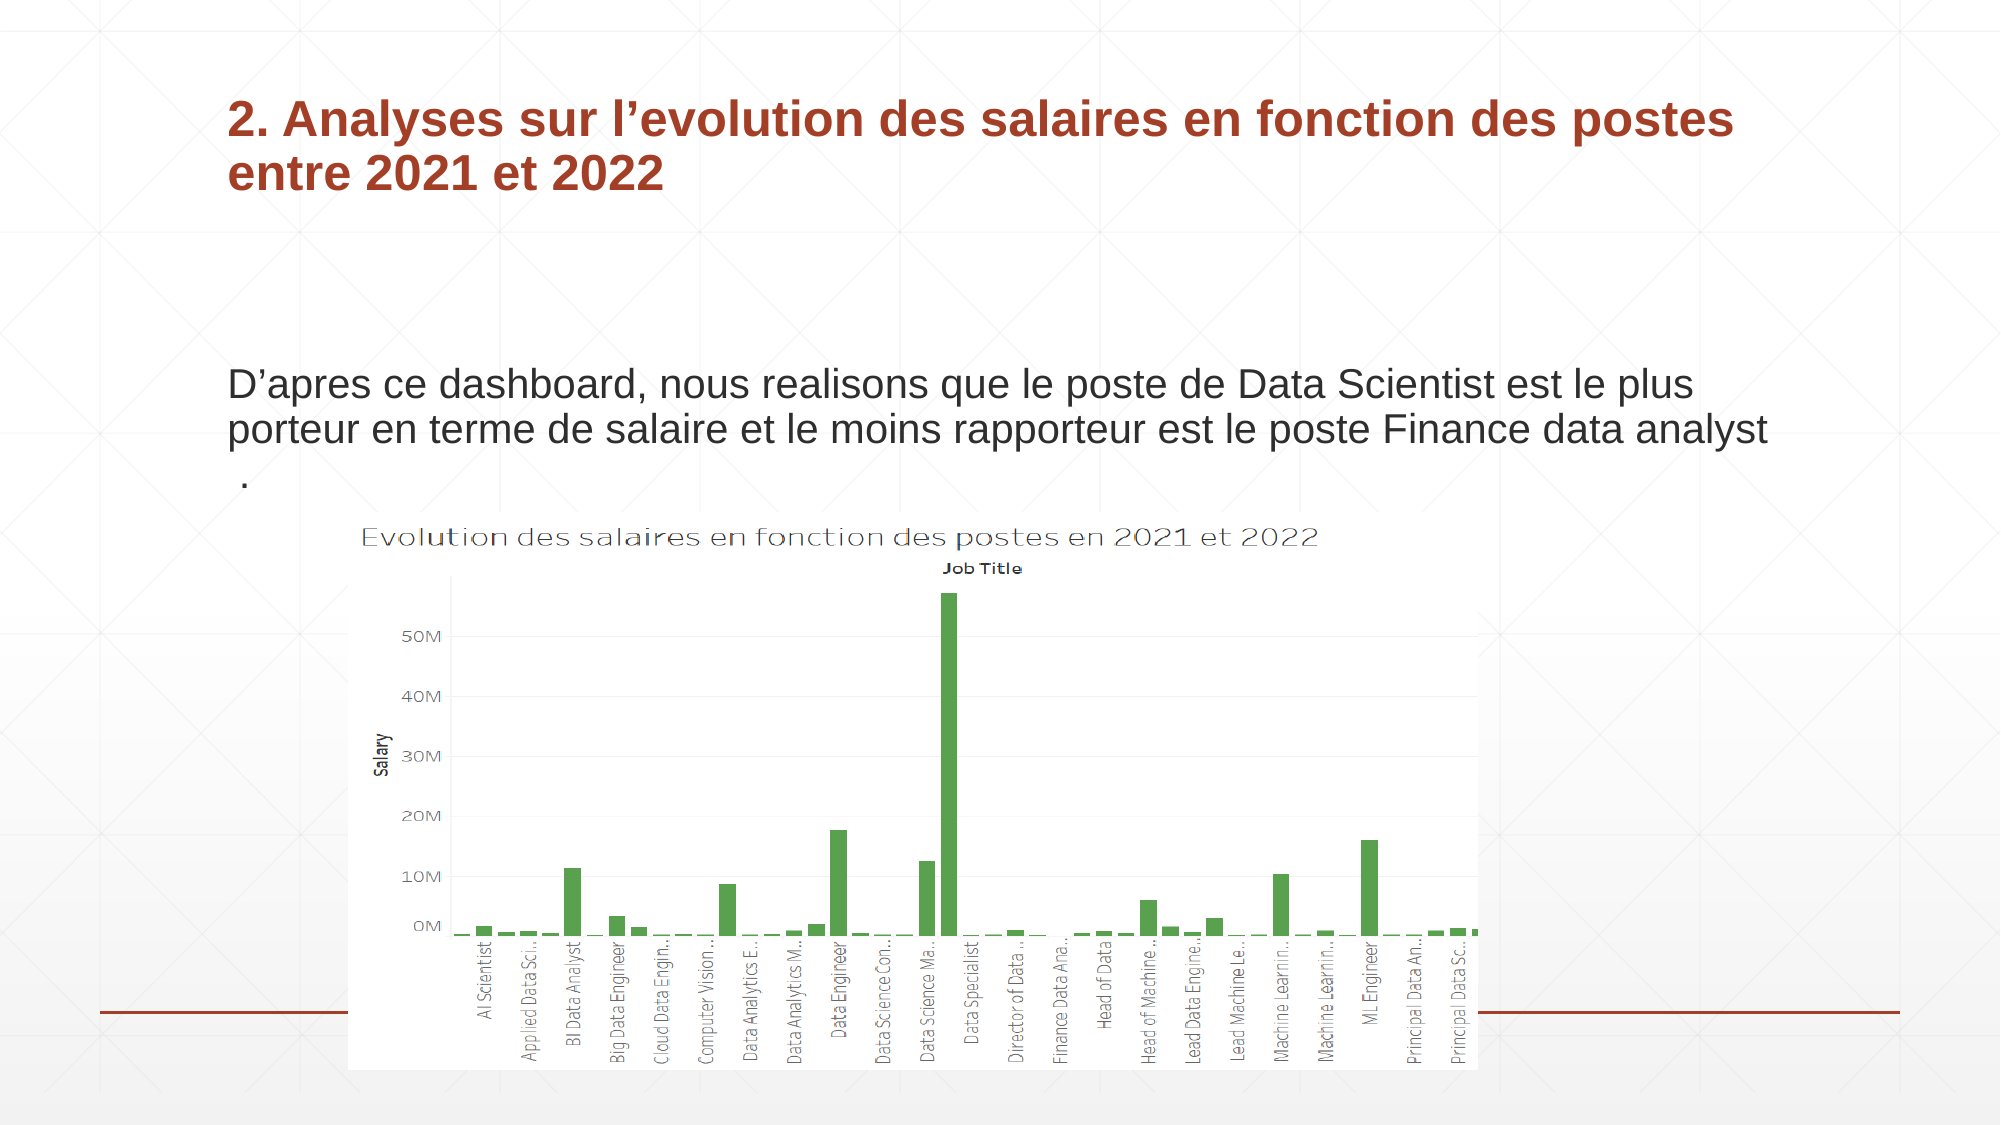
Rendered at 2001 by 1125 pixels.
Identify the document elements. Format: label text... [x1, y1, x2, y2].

title 2. Analyses sur l’evolution des salaires en fonction des postes entre 2021 et 2022 [212, 82, 1788, 271]
list D’apres ce dashboard, nous realisons que le poste de Data Scientist est le plus porteur en terme de salaire et le moins rapporteur est le poste Finance data analyst . [212, 298, 1788, 563]
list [348, 512, 1478, 1070]
